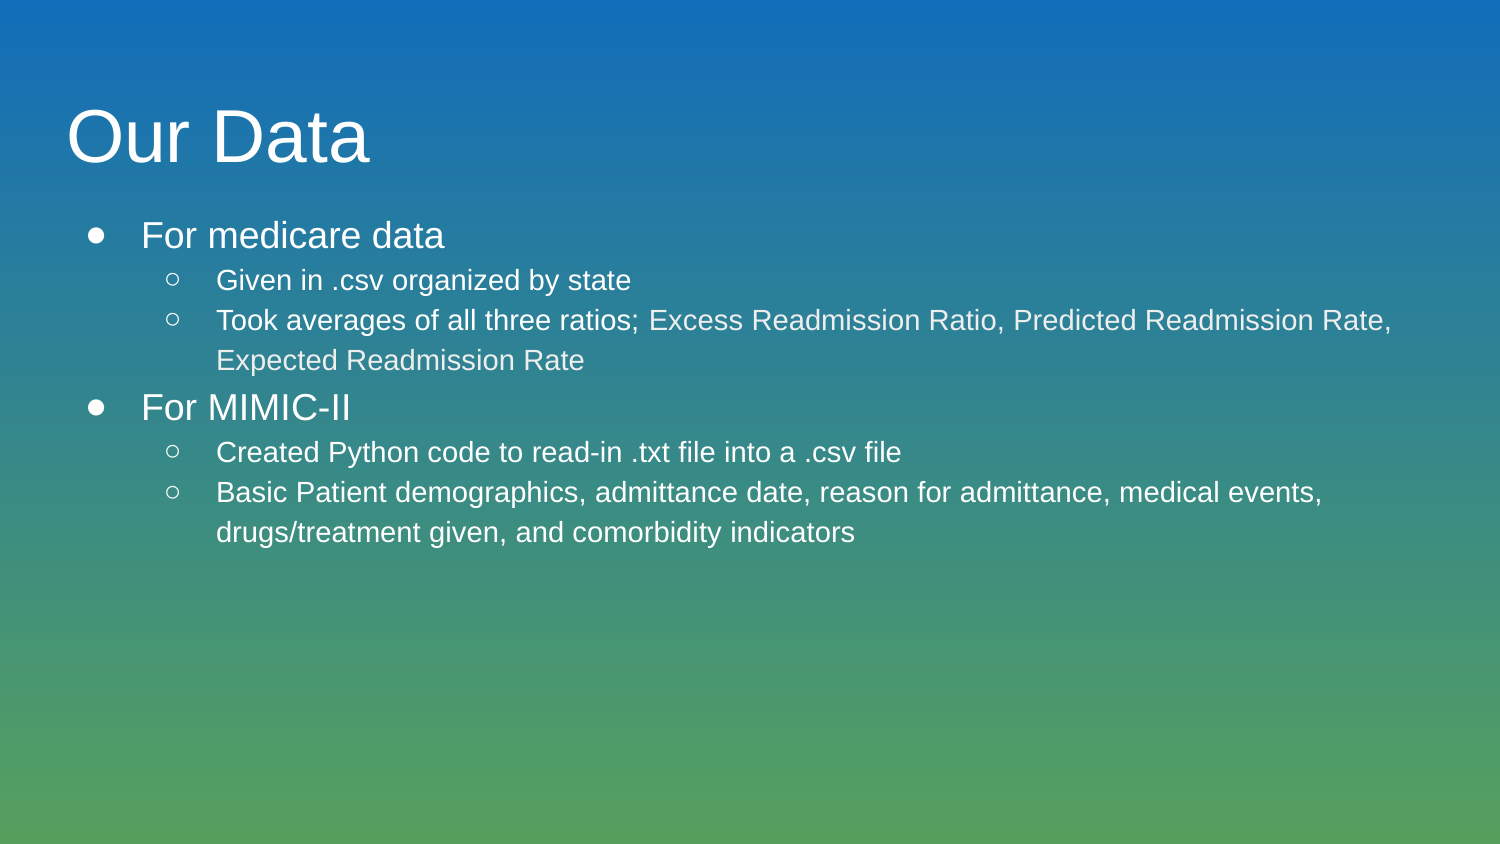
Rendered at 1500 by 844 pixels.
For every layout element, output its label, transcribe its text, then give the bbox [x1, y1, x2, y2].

picture [0, 0, 1500, 844]
list For medicare data Given in .csv organized by state Took averages of all three ratios; Excess Readmission Ratio, Predicted Readmission Rate, Expected Readmission Rate For MIMIC-II Created Python code to read-in .txt file into a .csv file Basic Patient demographics, admittance date, reason for admittance, medical events, drugs/treatment given, and comorbidity indicators [51, 189, 1449, 750]
title Our Data [51, 72, 1449, 167]
